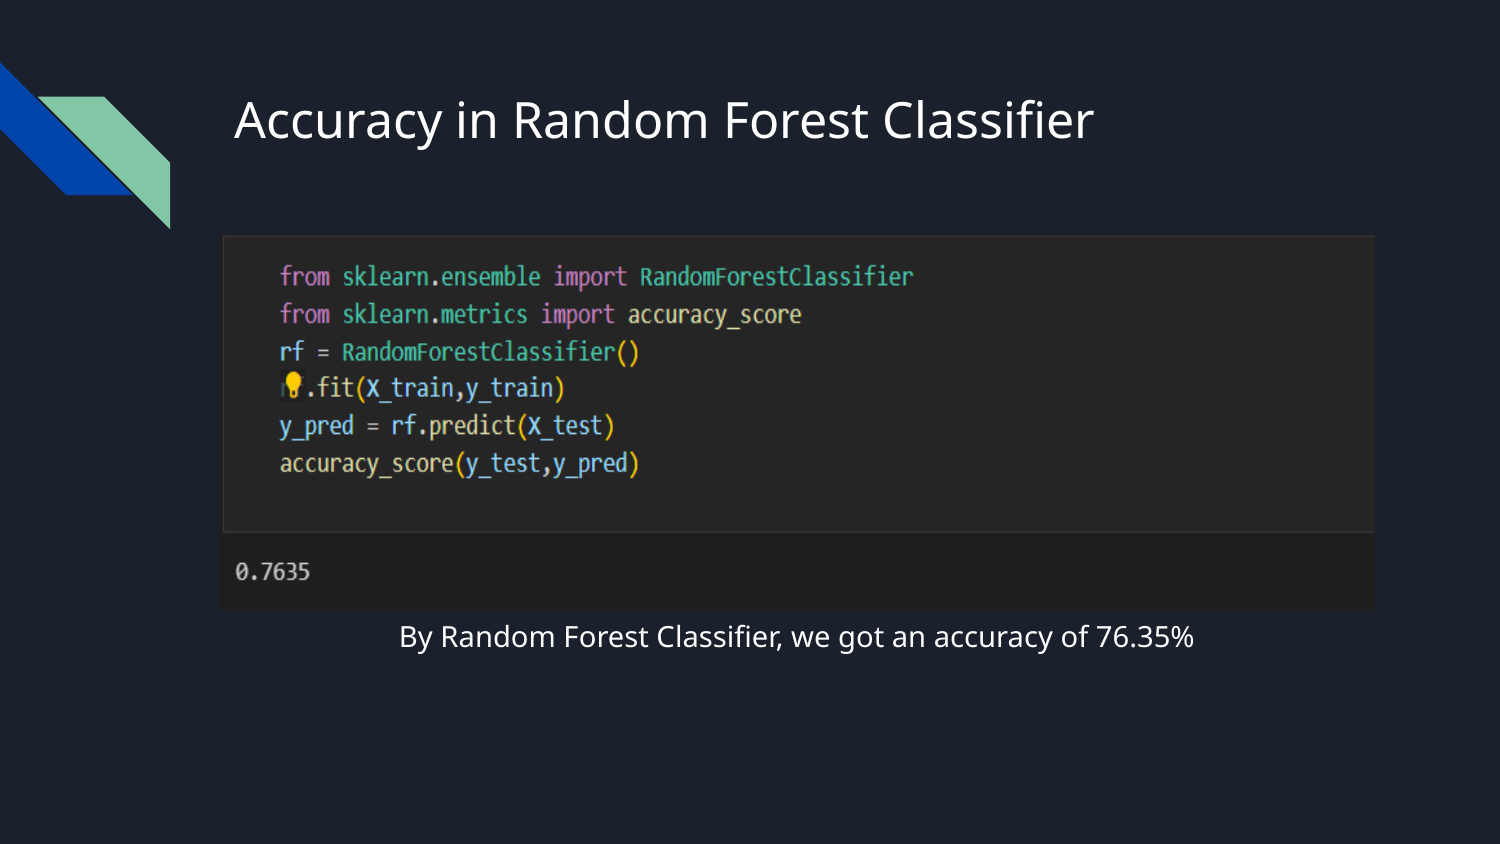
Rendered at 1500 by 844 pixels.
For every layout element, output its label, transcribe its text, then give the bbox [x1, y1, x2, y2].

list By Random Forest Classifier, we got an accuracy of 76.35% [219, 618, 1375, 674]
title Accuracy in Random Forest Classifier [219, 73, 1375, 233]
picture [219, 234, 1375, 610]
